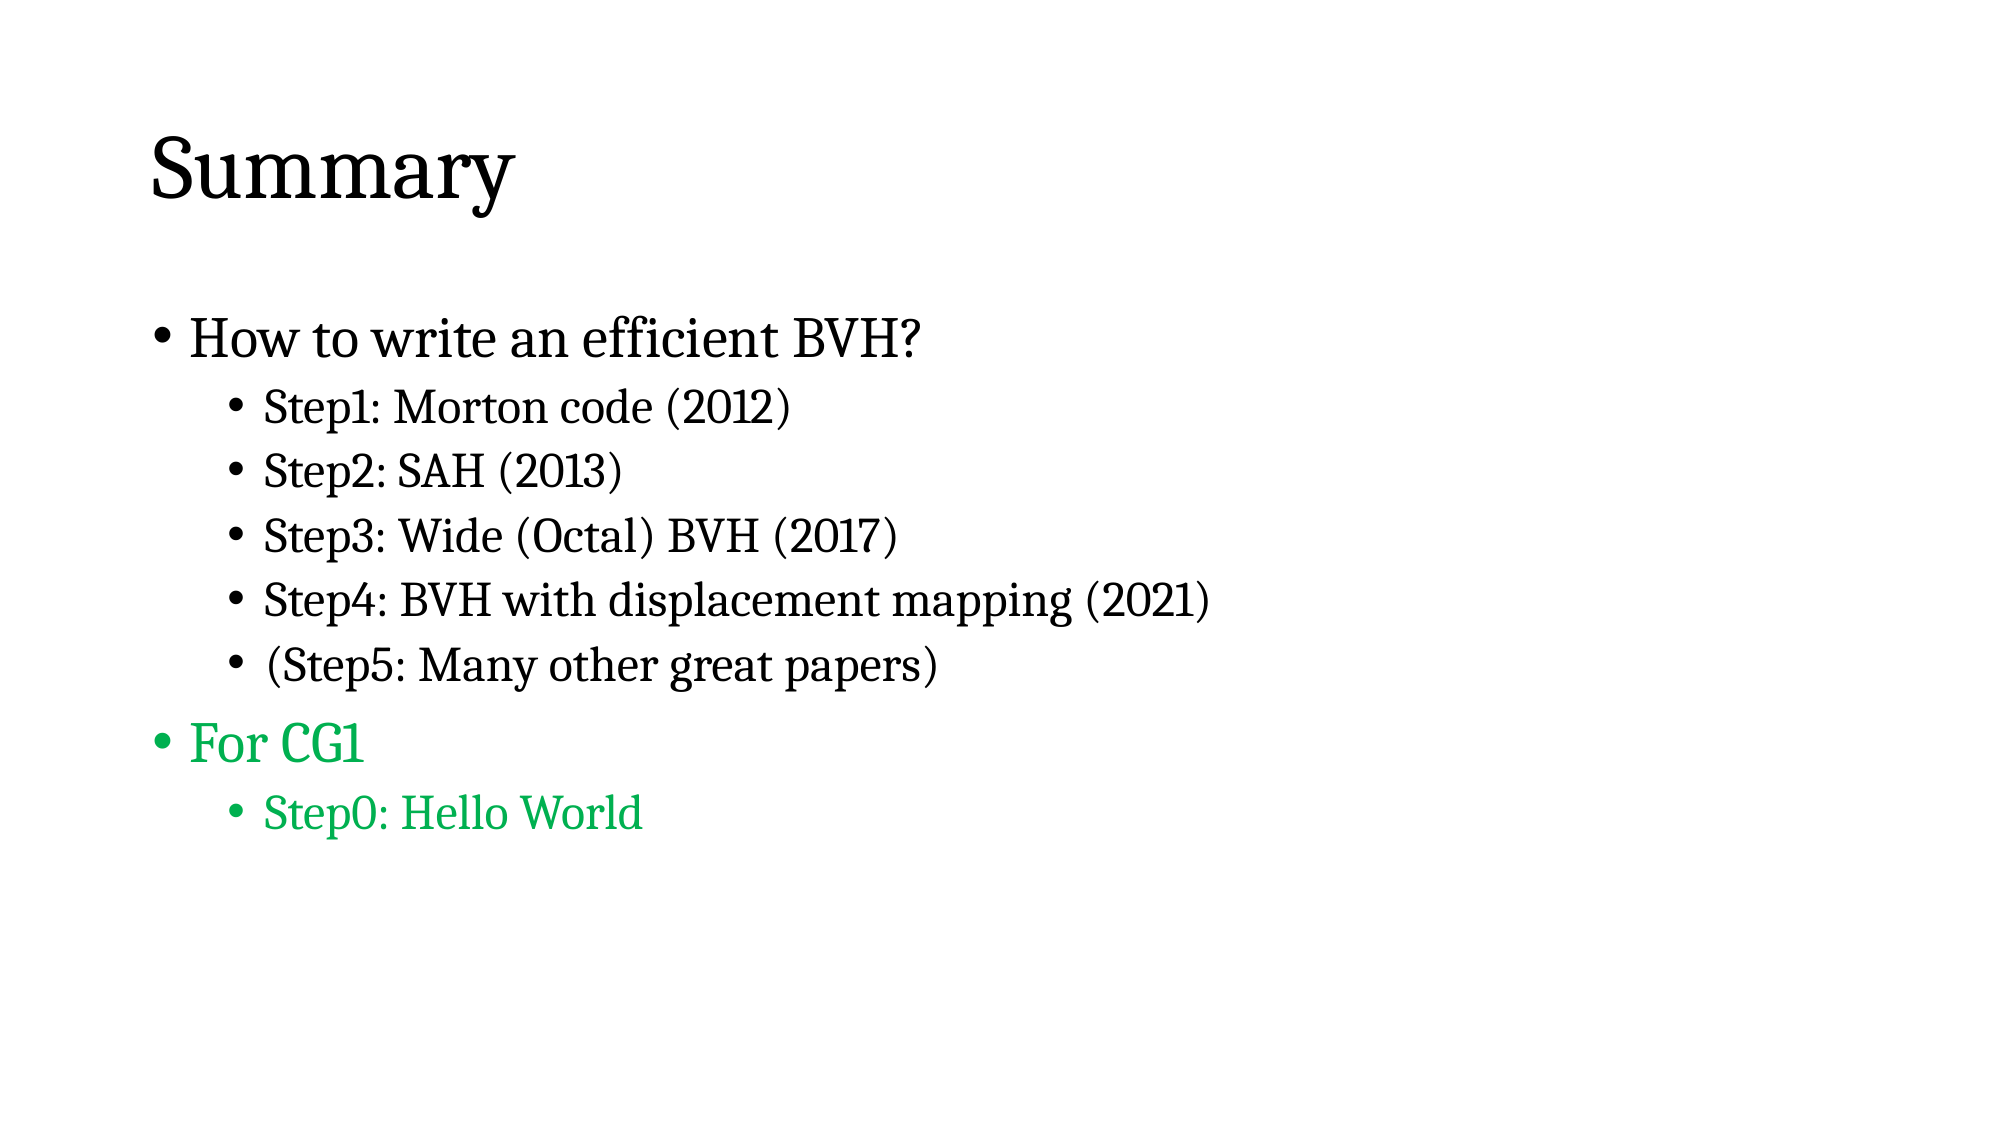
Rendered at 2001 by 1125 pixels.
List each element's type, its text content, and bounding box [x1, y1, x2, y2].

list How to write an efficient BVH? Step1: Morton code (2012) Step2: SAH (2013) Step3: Wide (Octal) BVH (2017) Step4: BVH with displacement mapping (2021) (Step5: Many other great papers) For CG1 Step0: Hello World [137, 299, 1863, 1014]
title Summary [137, 59, 1863, 278]
